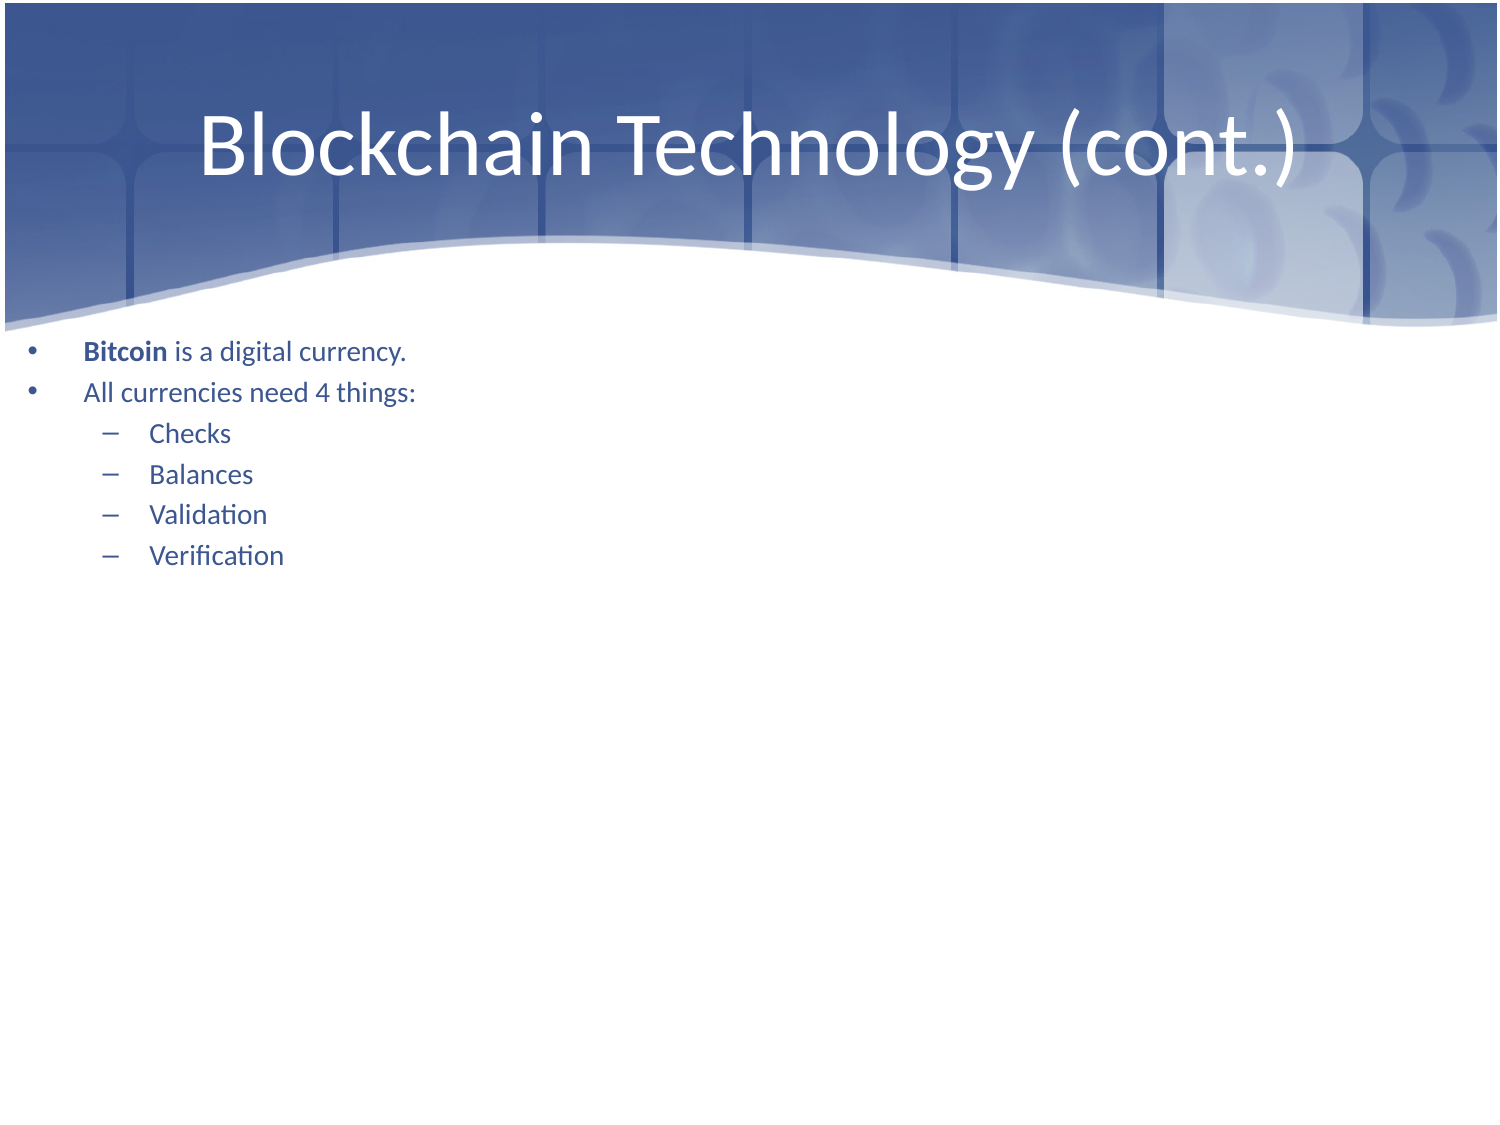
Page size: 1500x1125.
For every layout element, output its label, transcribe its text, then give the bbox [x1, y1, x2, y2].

picture [0, 0, 1500, 1125]
list Bitcoin is a digital currency. All currencies need 4 things: Checks Balances Validation Verification [12, 324, 1438, 1088]
title Blockchain Technology (cont.) [37, 44, 1463, 233]
